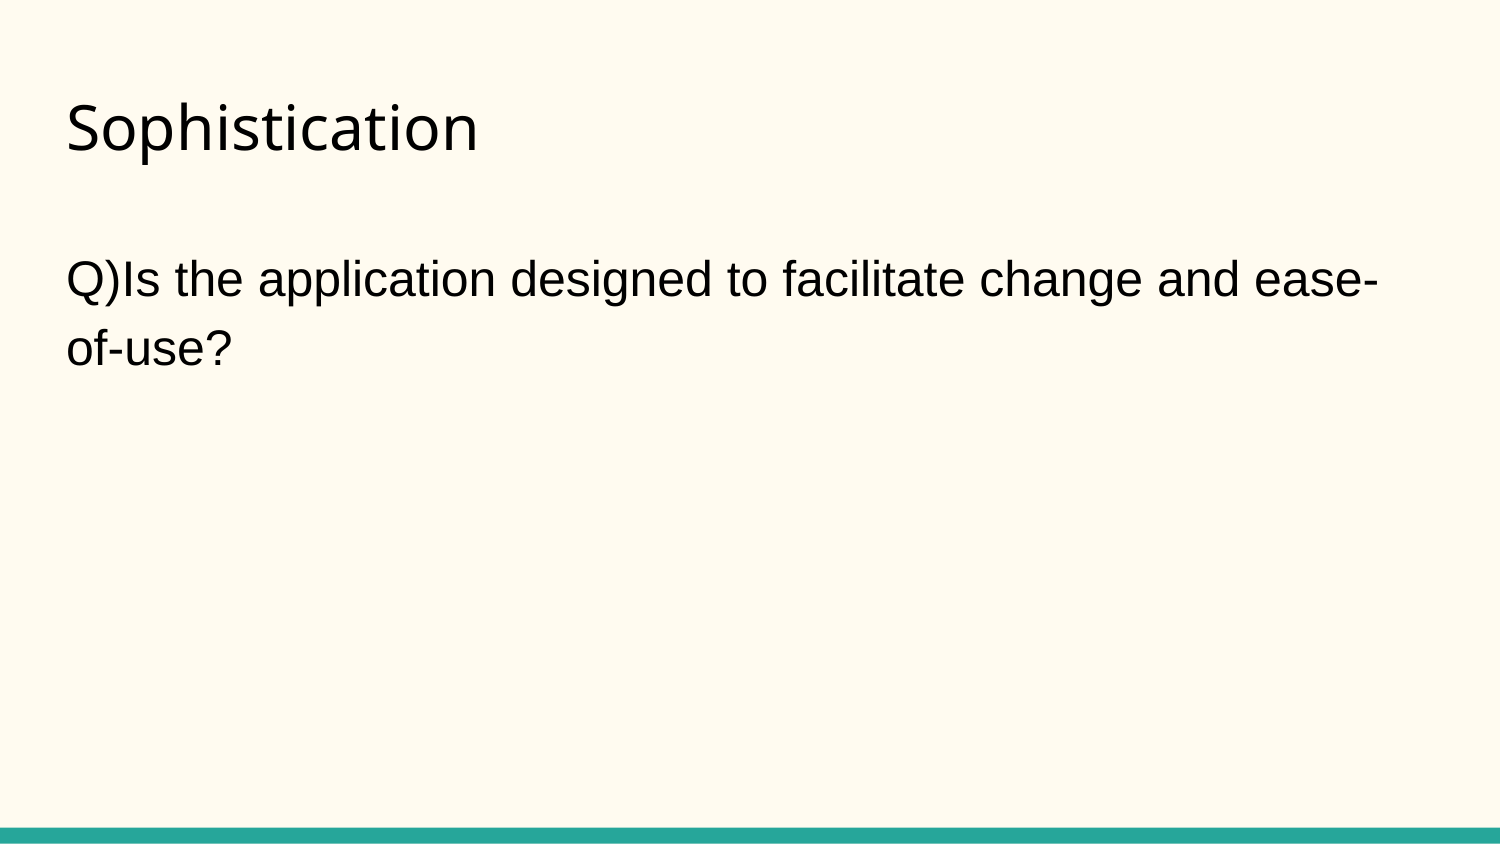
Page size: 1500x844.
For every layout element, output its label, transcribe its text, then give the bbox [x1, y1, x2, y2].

title Sophistication Q)Is the application designed to facilitate change and ease-of-use? [51, 72, 1449, 174]
